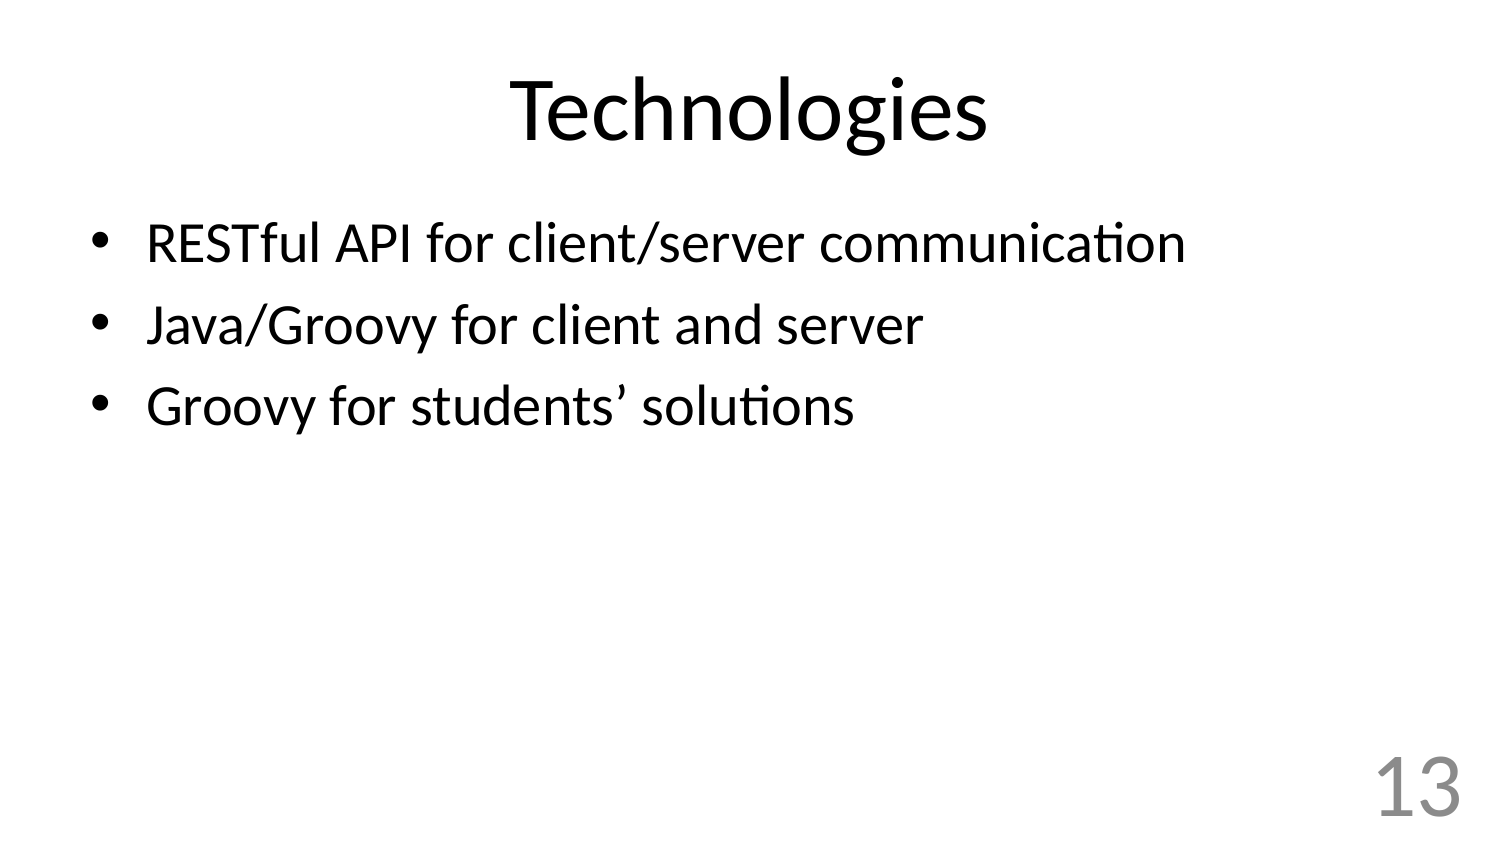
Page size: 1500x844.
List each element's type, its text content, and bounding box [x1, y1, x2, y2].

slide_number 13 [1128, 731, 1478, 827]
title Technologies [75, 33, 1425, 175]
list RESTful API for client/server communication Java/Groovy for client and server Groovy for students’ solutions [75, 196, 1425, 754]
